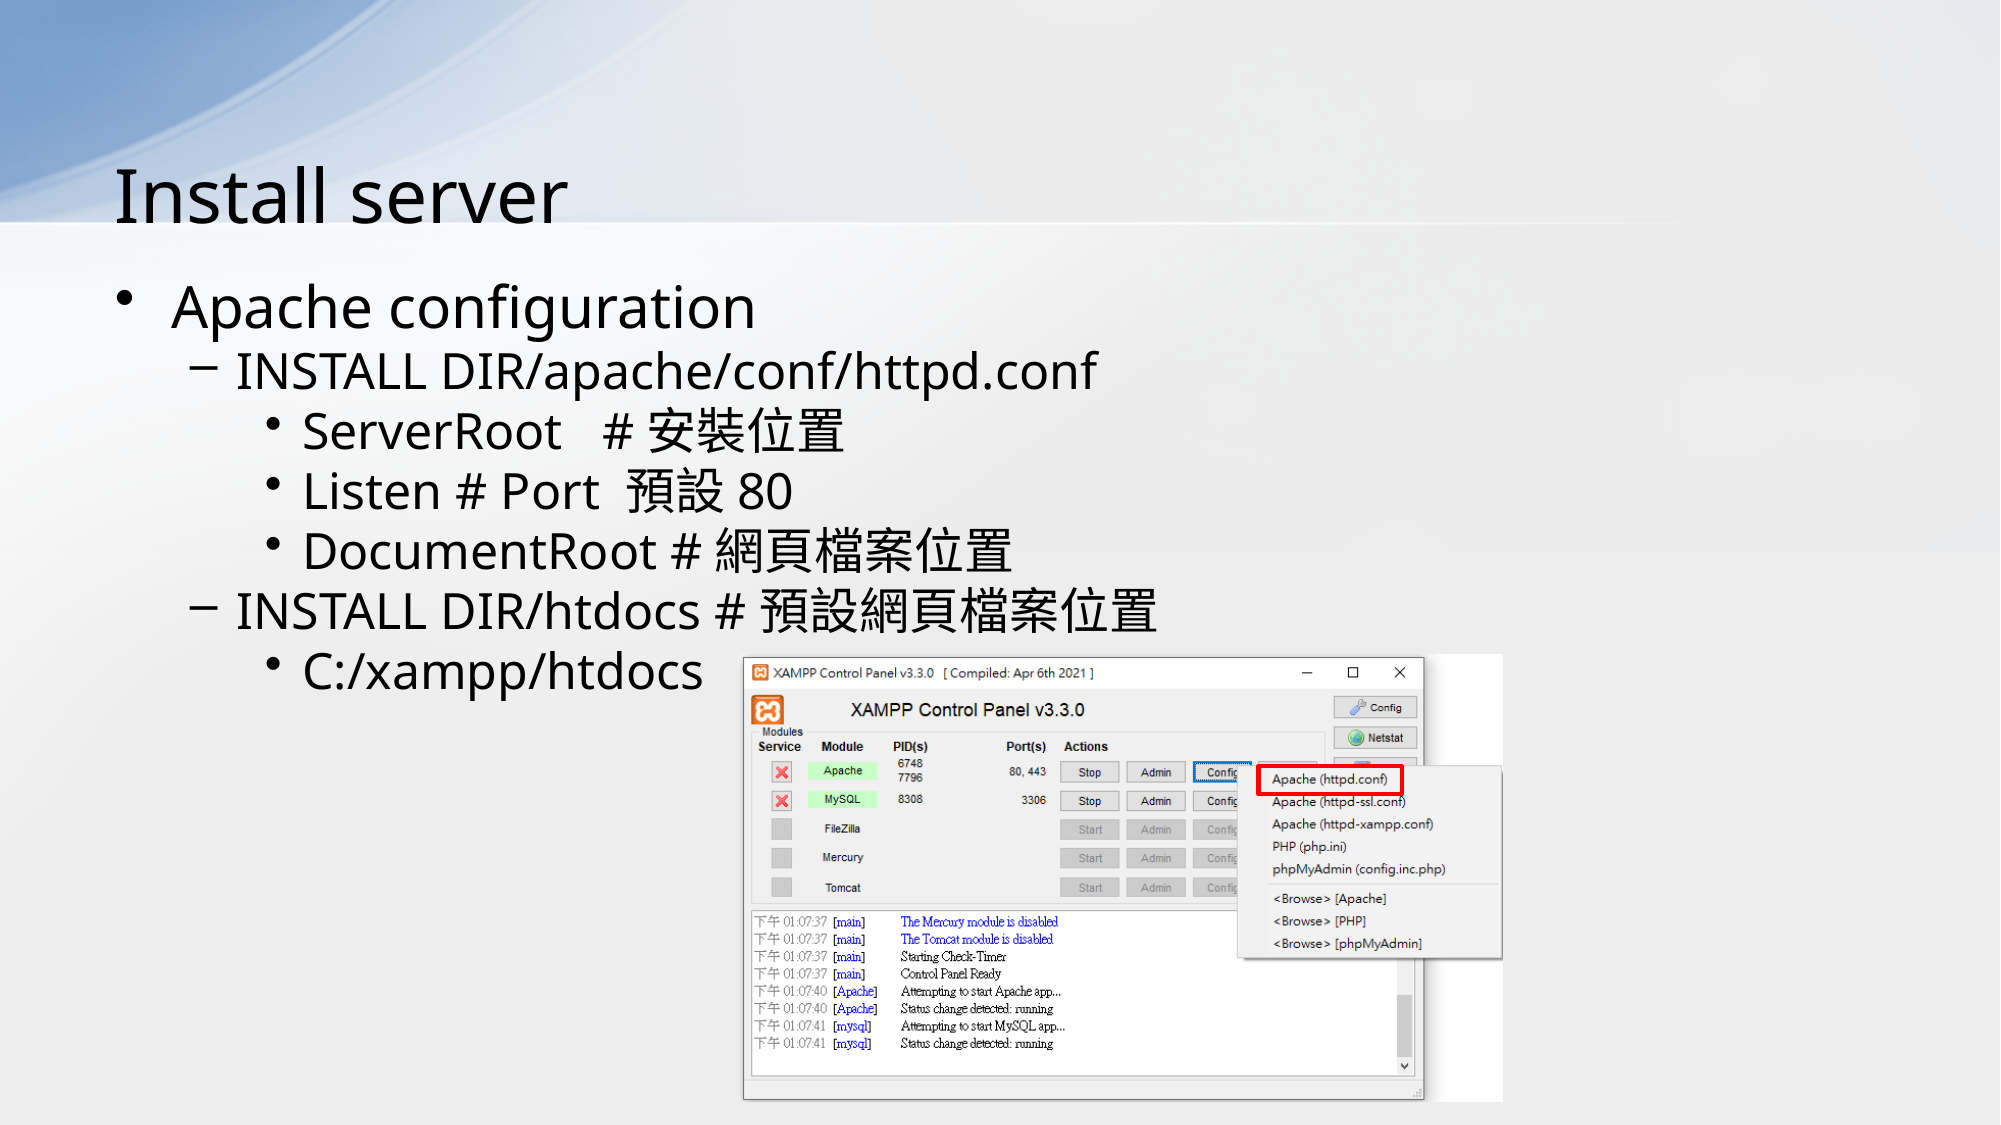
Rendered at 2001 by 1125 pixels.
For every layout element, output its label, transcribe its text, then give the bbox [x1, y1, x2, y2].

title Install server [99, 58, 1900, 247]
list Apache configuration INSTALL DIR/apache/conf/httpd.conf ServerRoot #安裝位置 Listen # Port 預設80 DocumentRoot #網頁檔案位置 INSTALL DIR/htdocs #預設網頁檔案位置 C:/xampp/htdocs [99, 262, 1900, 1005]
picture [0, 0, 2000, 1125]
